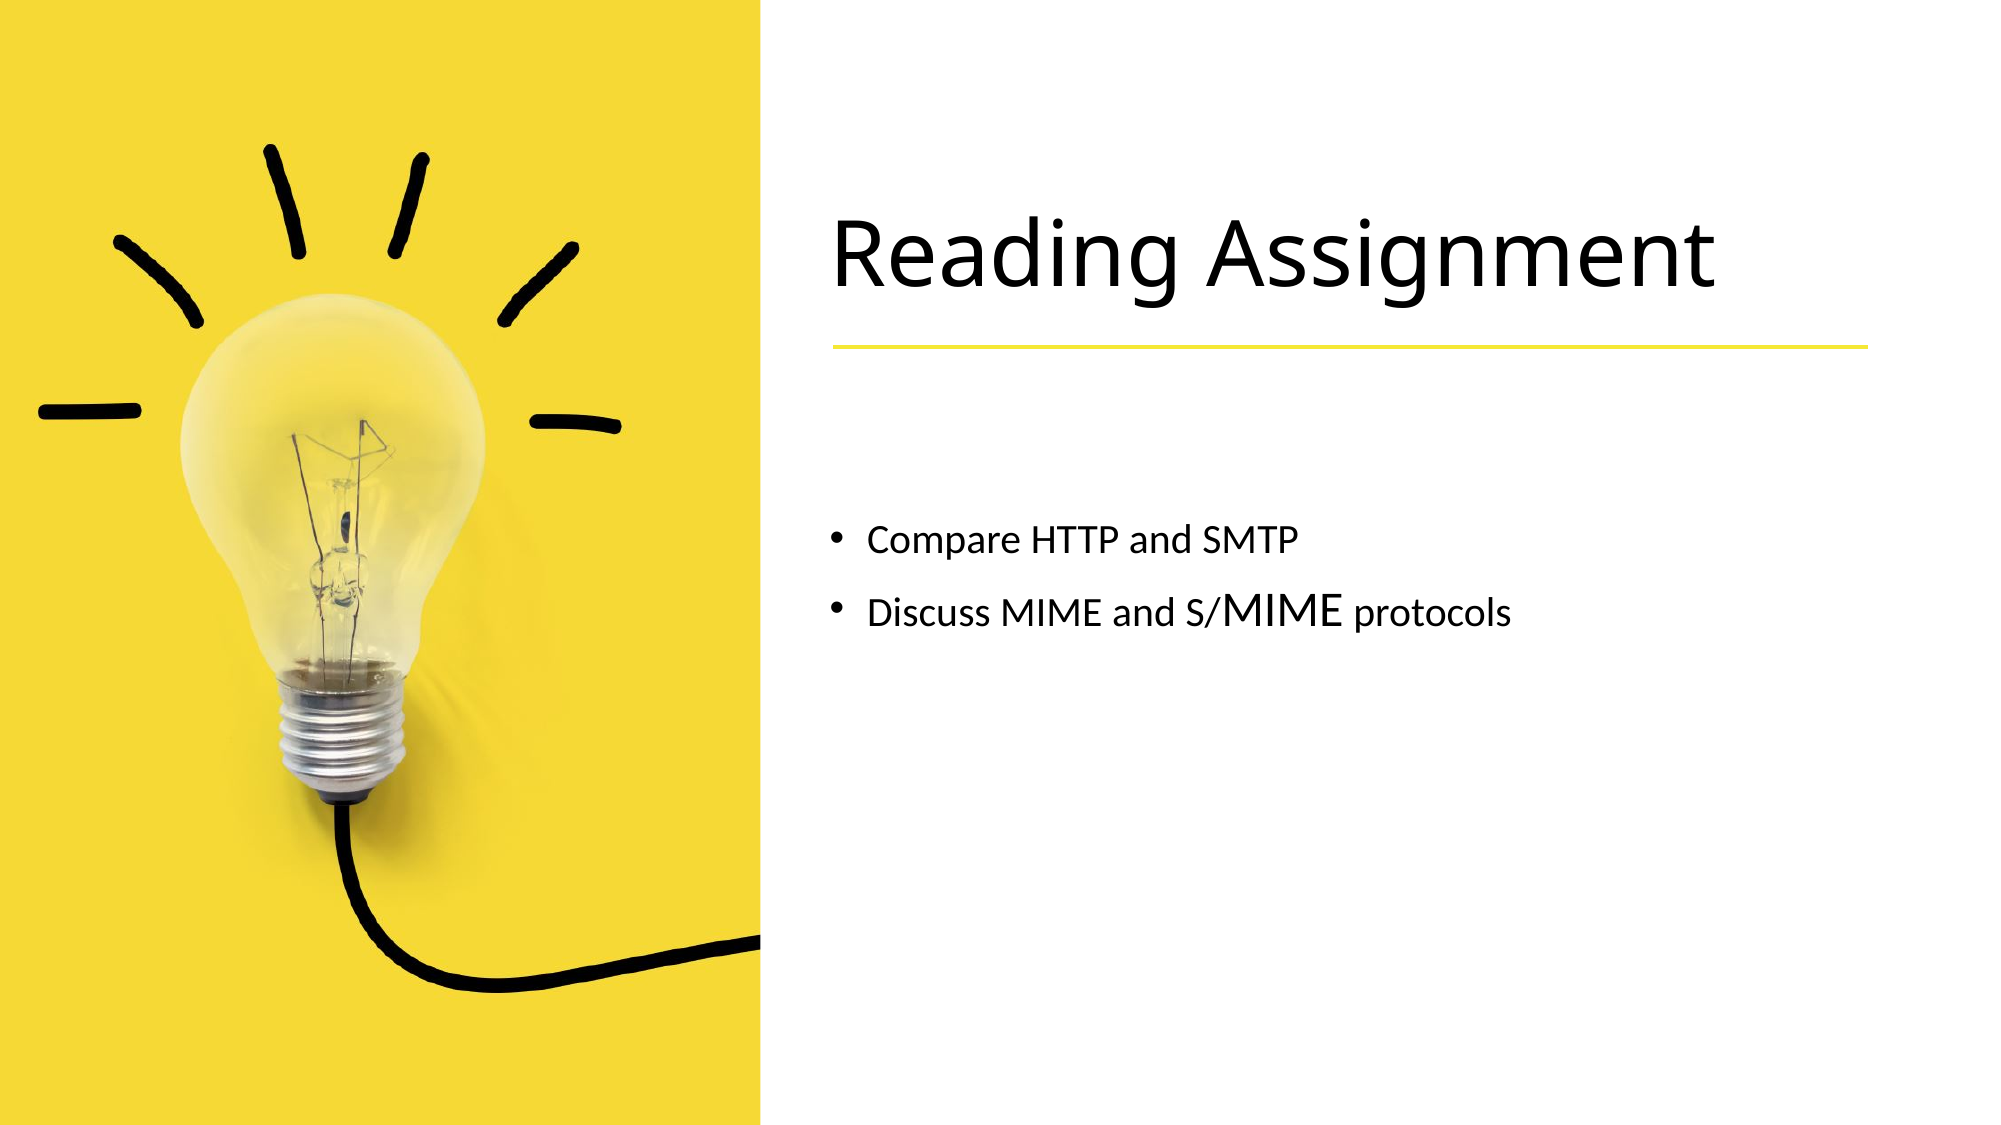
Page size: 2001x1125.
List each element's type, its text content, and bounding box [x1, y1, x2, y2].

picture [0, 0, 761, 1125]
title Reading Assignment [814, 103, 1895, 315]
list Compare HTTP and SMTP Discuss MIME and S/MIME protocols [814, 510, 1895, 1021]
